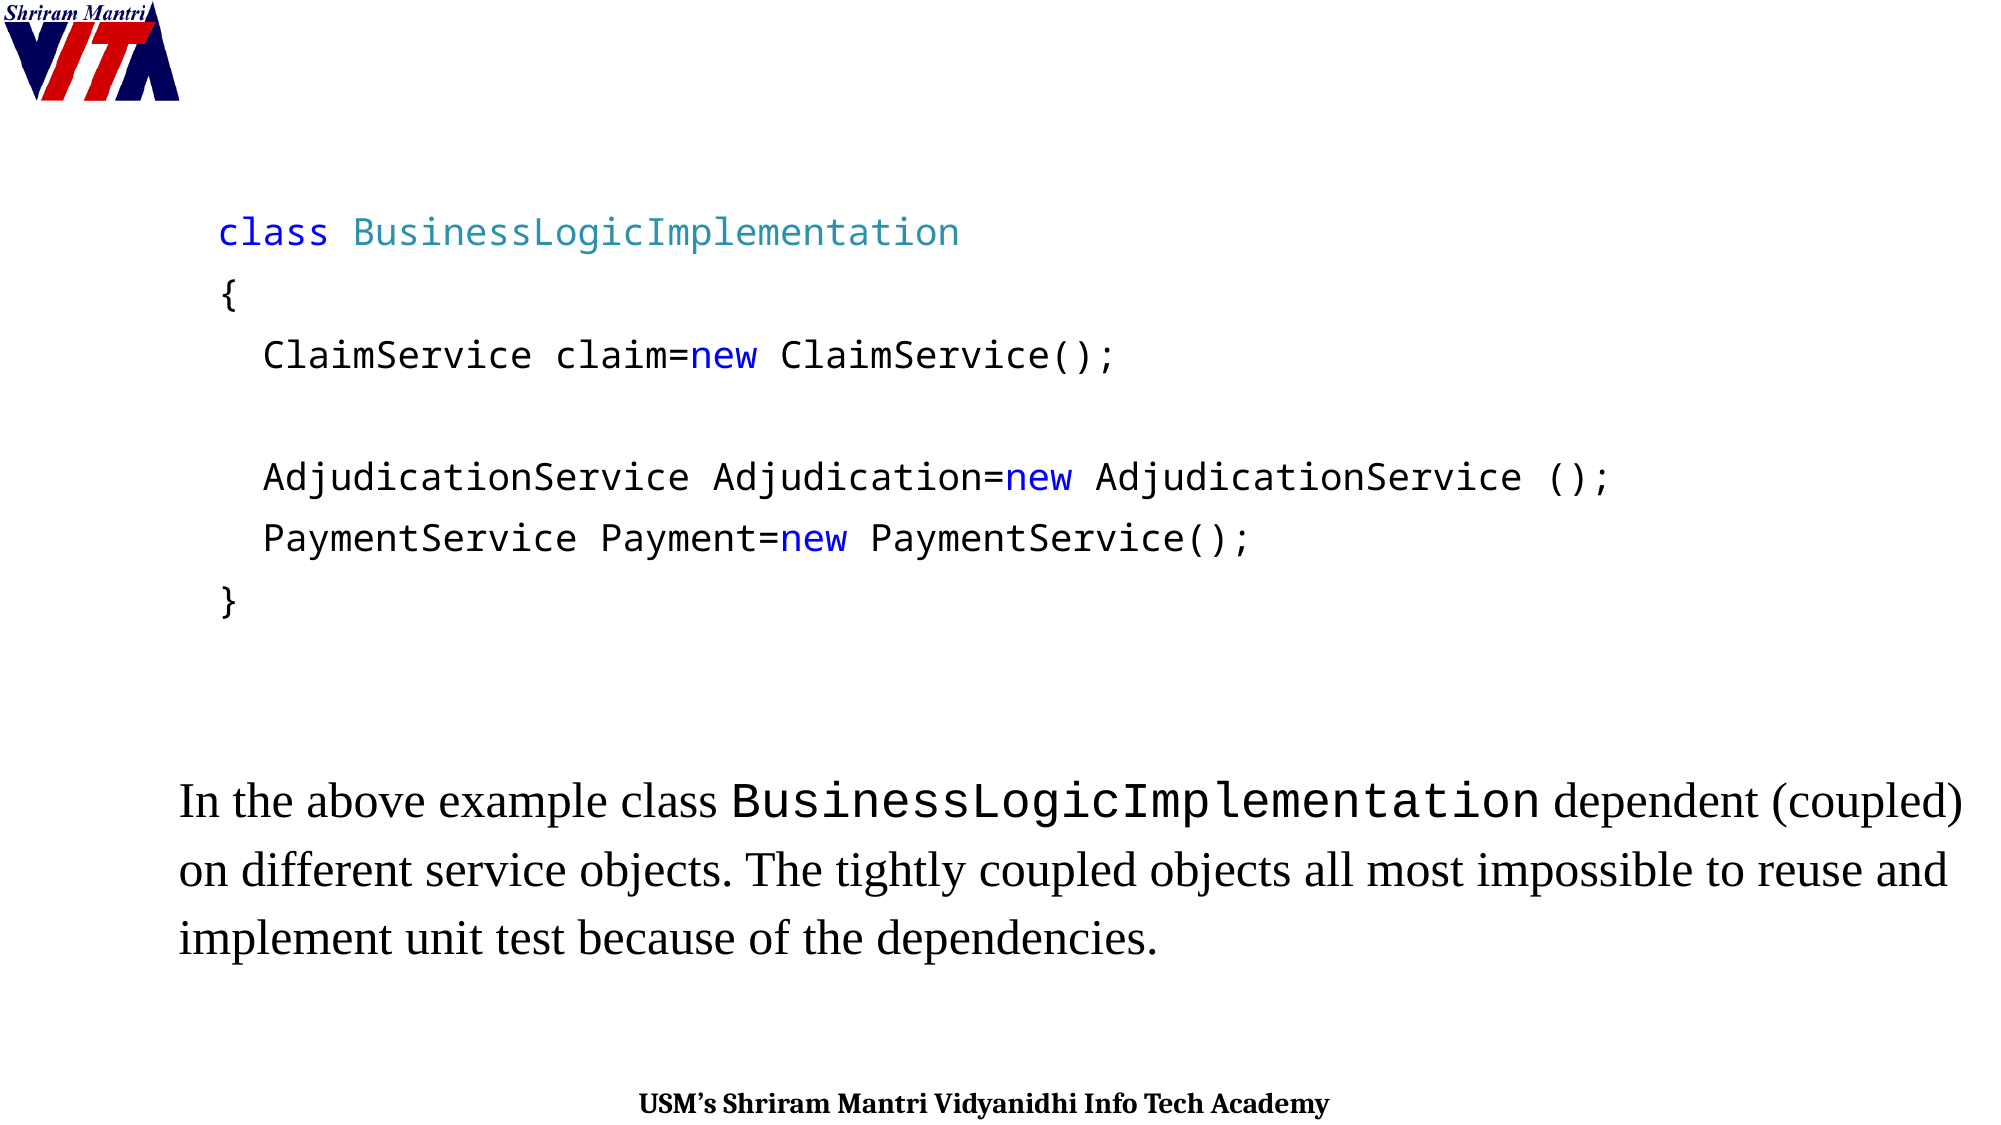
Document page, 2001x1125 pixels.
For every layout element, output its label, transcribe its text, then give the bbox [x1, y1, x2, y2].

text_box In the above example class BusinessLogicImplementation dependent (coupled) on different service objects. The tightly coupled objects all most impossible to reuse and implement unit test because of the dependencies. [163, 750, 2000, 973]
picture [0, 0, 197, 121]
list class BusinessLogicImplementation { ClaimService claim=new ClaimService(); AdjudicationService Adjudication=new AdjudicationService (); PaymentService Payment=new PaymentService(); } [202, 205, 1832, 667]
